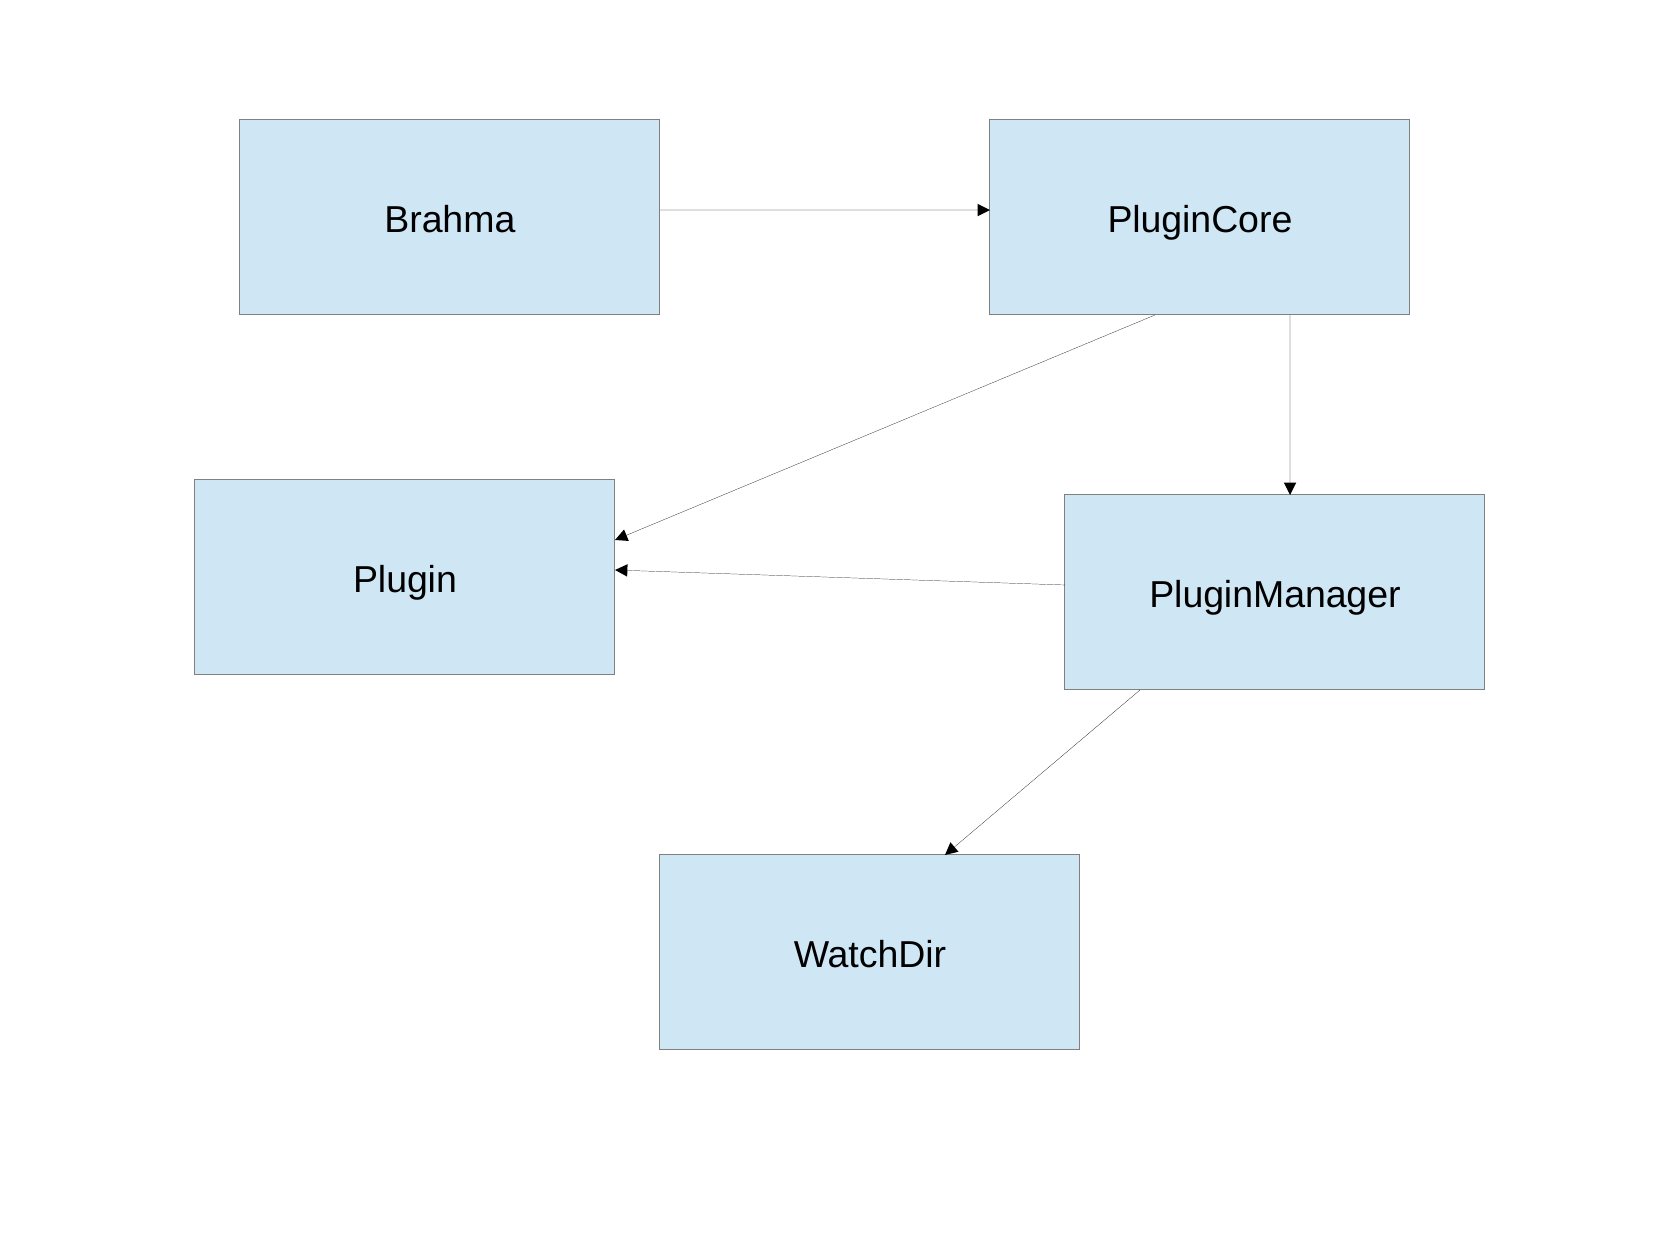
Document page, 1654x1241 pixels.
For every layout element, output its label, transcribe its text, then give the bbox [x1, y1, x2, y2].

text_box [615, 564, 1066, 586]
text_box PluginManager [1064, 494, 1485, 690]
text_box [615, 314, 1156, 541]
text_box PluginCore [989, 119, 1410, 315]
text_box Brahma [239, 119, 660, 315]
text_box [945, 689, 1141, 856]
text_box [659, 203, 991, 217]
text_box [1283, 315, 1297, 496]
text_box Plugin [194, 479, 615, 675]
text_box WatchDir [659, 854, 1080, 1050]
